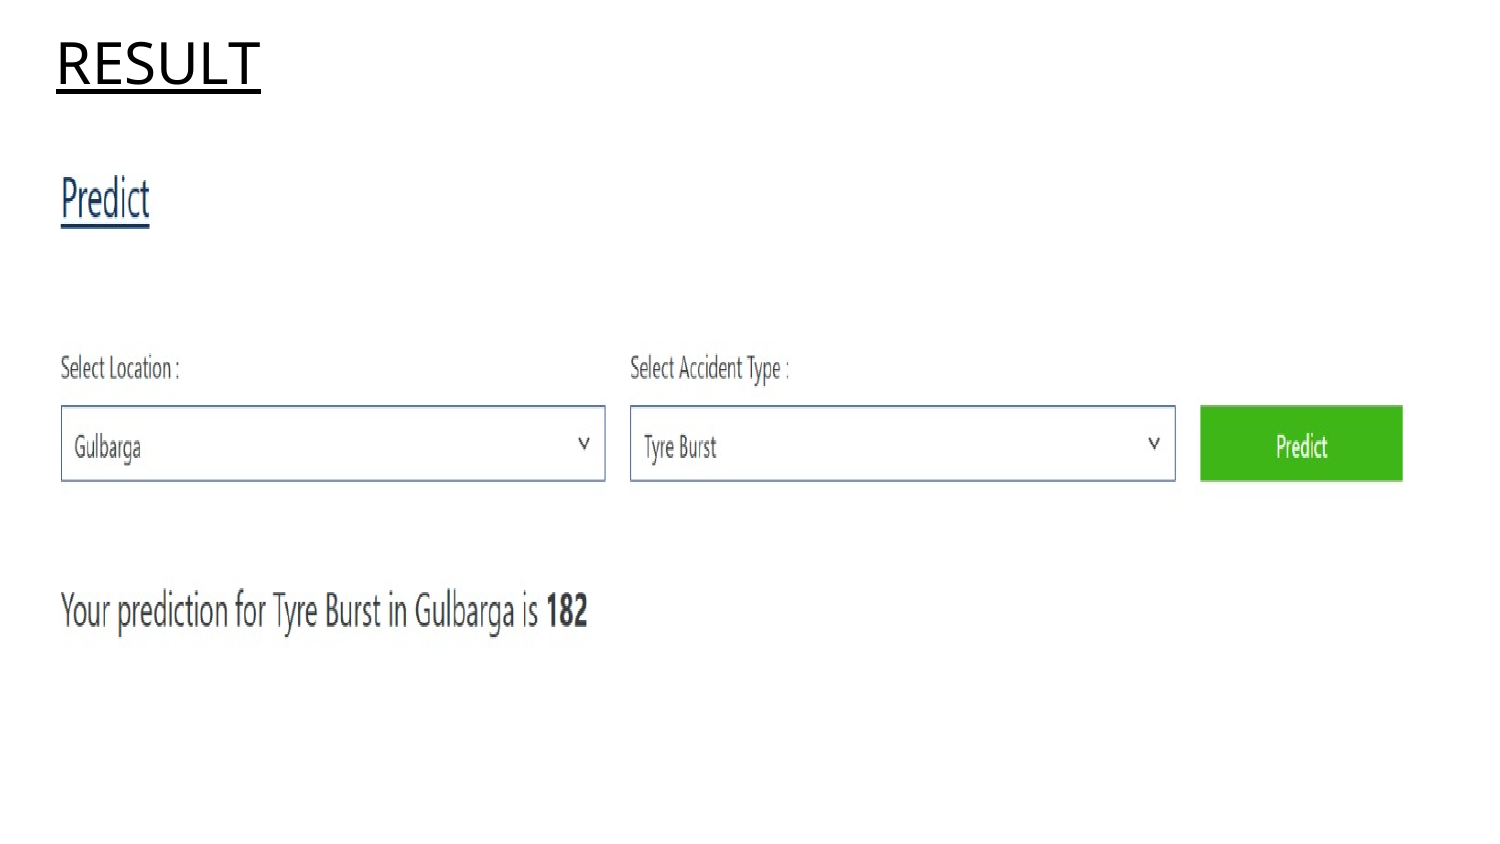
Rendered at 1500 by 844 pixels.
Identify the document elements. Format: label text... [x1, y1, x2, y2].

title RESULT [40, 22, 1308, 102]
picture [16, 117, 1453, 704]
